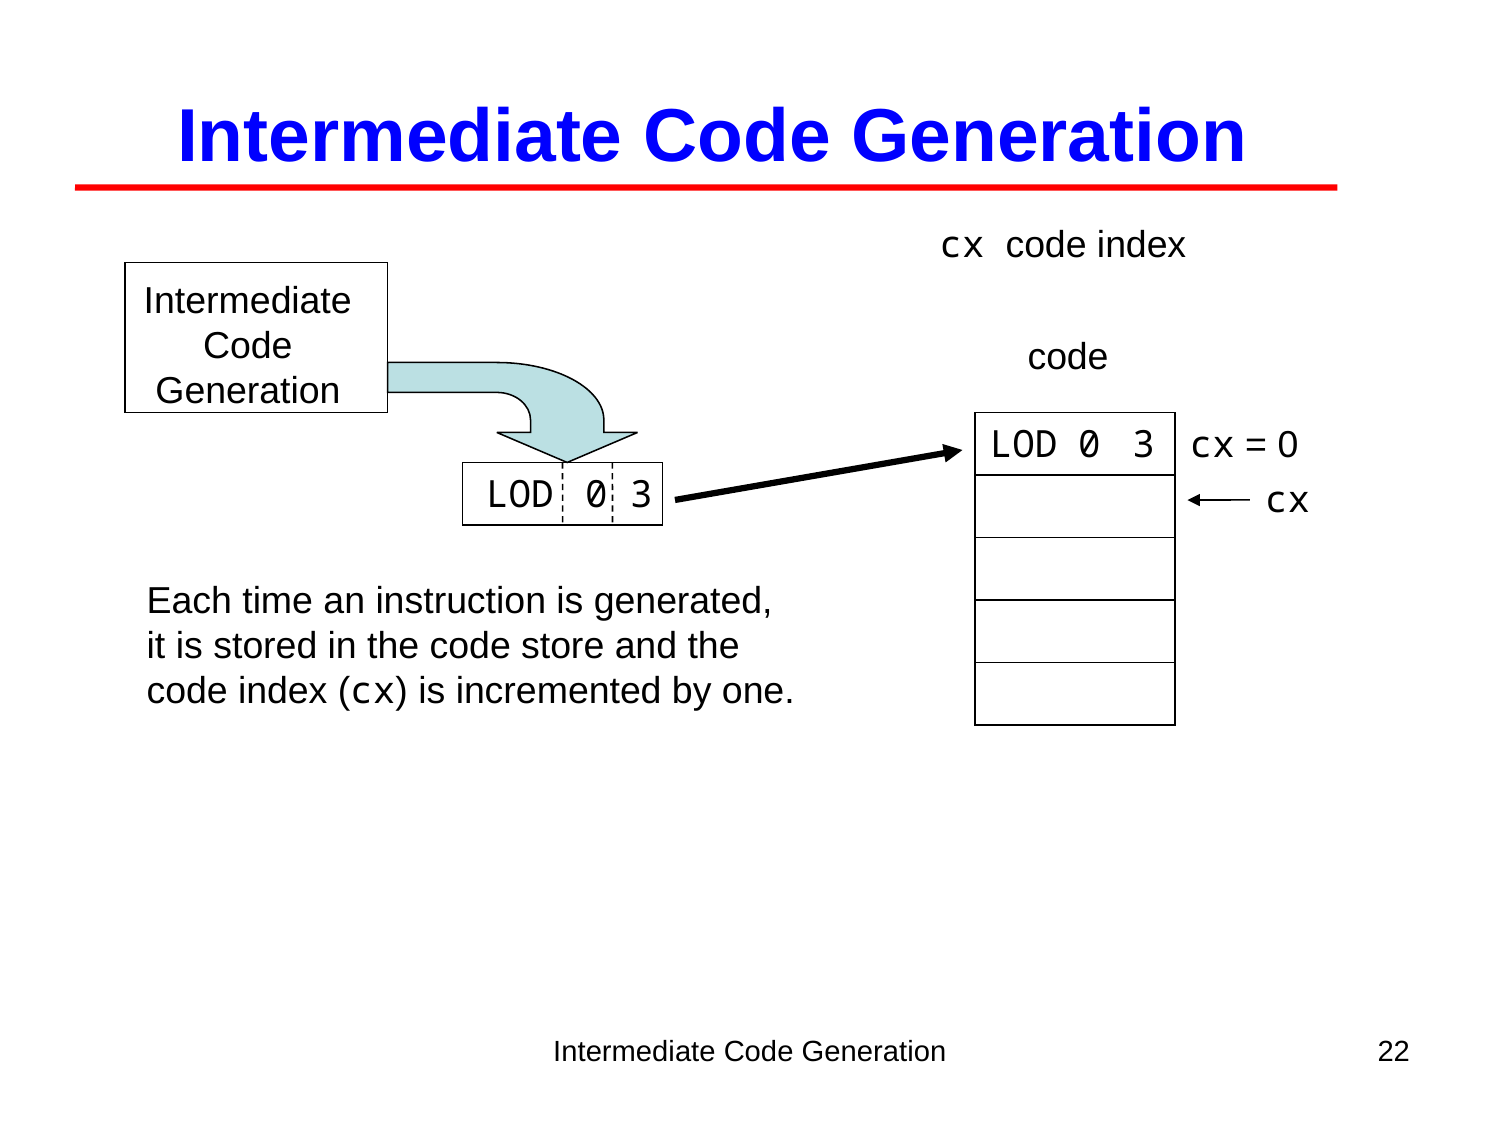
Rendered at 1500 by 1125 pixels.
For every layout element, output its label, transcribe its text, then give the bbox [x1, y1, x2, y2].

text_box code [1012, 324, 1124, 385]
text_box cx code index [924, 212, 1201, 273]
text_box LOD 0 3 [471, 462, 673, 523]
text_box cx = 0 [1174, 412, 1388, 473]
text_box [975, 599, 1175, 662]
text_box [674, 446, 963, 501]
text_box [975, 537, 1175, 599]
text_box [462, 462, 562, 525]
text_box [125, 262, 388, 413]
footer Intermediate Code Generation [512, 1024, 988, 1103]
text_box Each time an instruction is generated, it is stored in the code store and the code index (cx) is incremented by one. [131, 568, 810, 719]
text_box [387, 362, 638, 463]
text_box cx [1250, 467, 1348, 528]
text_box [1187, 493, 1250, 507]
slide_number 22 [1074, 1024, 1426, 1103]
title Intermediate Code Generation [37, 37, 1388, 226]
text_box [975, 412, 1175, 474]
text_box [975, 474, 1175, 537]
text_box [975, 662, 1175, 725]
text_box Intermediate Code Generation [128, 268, 378, 419]
